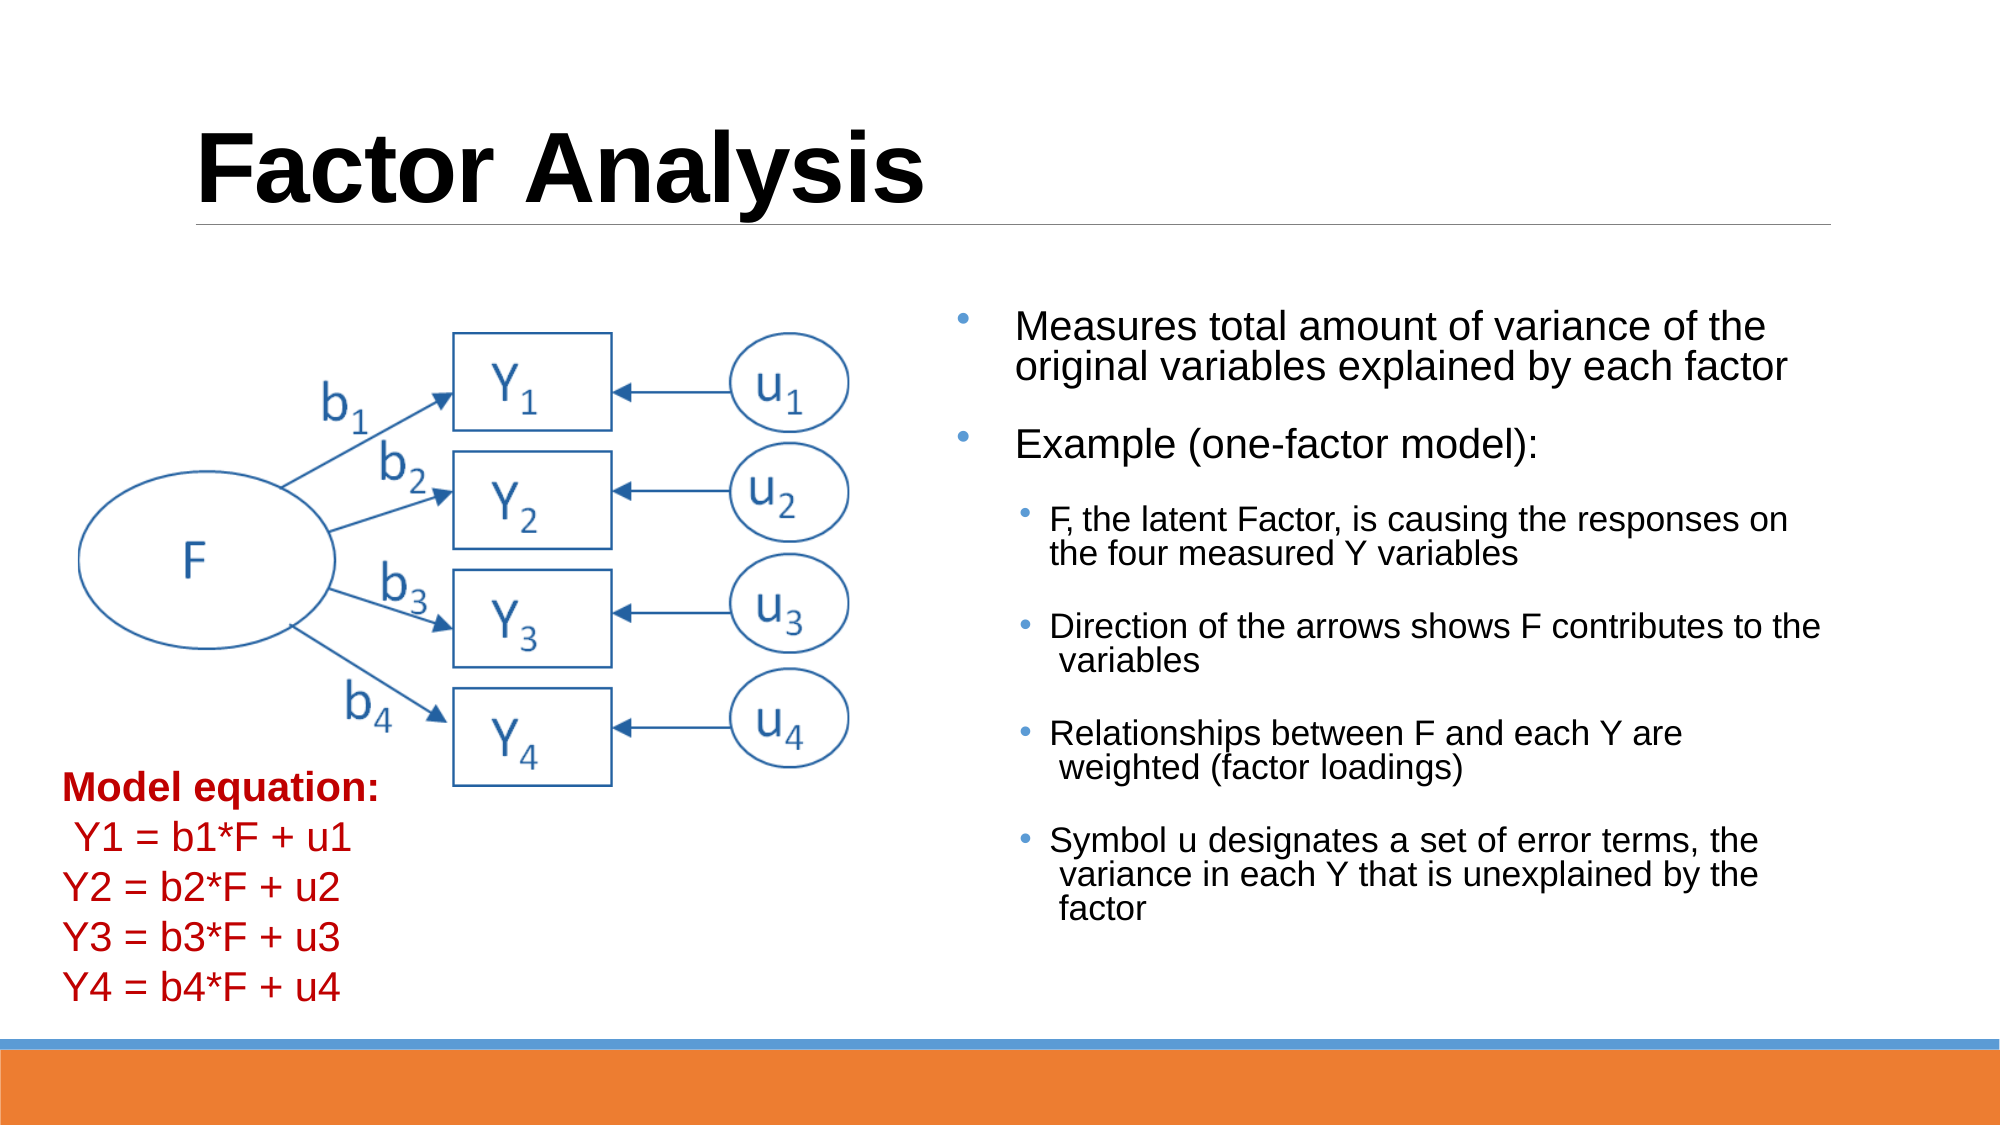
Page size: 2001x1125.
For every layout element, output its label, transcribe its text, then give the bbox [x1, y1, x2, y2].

text_box Measures total amount of variance of the original variables explained by each factor Example (one-factor model): F, the latent Factor, is causing the responses on the four measured Y variables Direction of the arrows shows F contributes to the variables Relationships between F and each Y are weighted (factor loadings) Symbol u designates a set of error terms, the variance in each Y that is unexplained by the factor [954, 297, 1831, 928]
title Factor Analysis [192, 99, 1725, 290]
text_box [77, 332, 850, 788]
text_box Model equation: Y1 = b1*F + u1 Y2 = b2*F + u2 Y3 = b3*F + u3 Y4 = b4*F + u4 [59, 757, 383, 1010]
